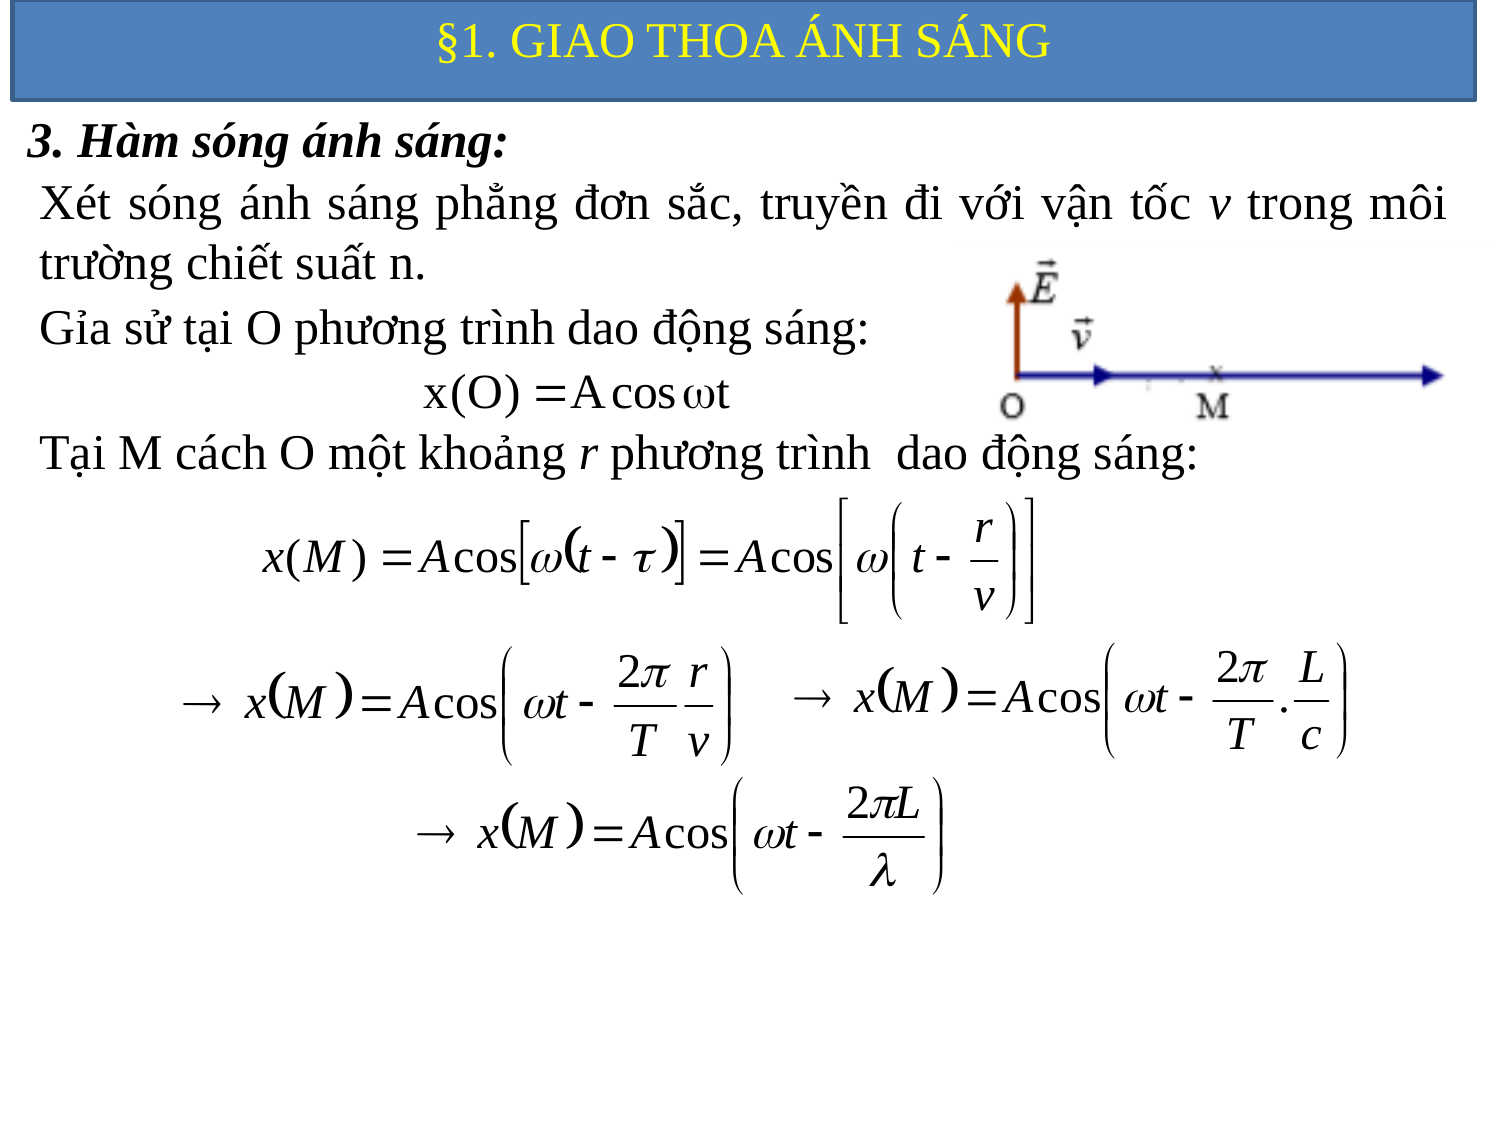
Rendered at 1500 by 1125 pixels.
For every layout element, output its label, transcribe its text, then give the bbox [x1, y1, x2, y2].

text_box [410, 768, 956, 905]
text_box Gỉa sử tại O phương trình dao động sáng: [24, 287, 949, 363]
picture [954, 243, 1489, 438]
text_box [176, 637, 744, 776]
text_box Tại M cách O một khoảng r phương trình dao động sáng: [24, 412, 1463, 488]
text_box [414, 362, 742, 429]
text_box §1. GIAO THOA ÁNH SÁNG [12, 0, 1475, 75]
text_box 3. Hàm sóng ánh sáng: [12, 99, 953, 175]
text_box [10, 0, 1477, 102]
text_box Xét sóng ánh sáng phẳng đơn sắc, truyền đi với vận tốc v trong môi trường chiết suất n. [24, 162, 1463, 287]
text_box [253, 488, 1101, 634]
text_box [788, 633, 1363, 768]
